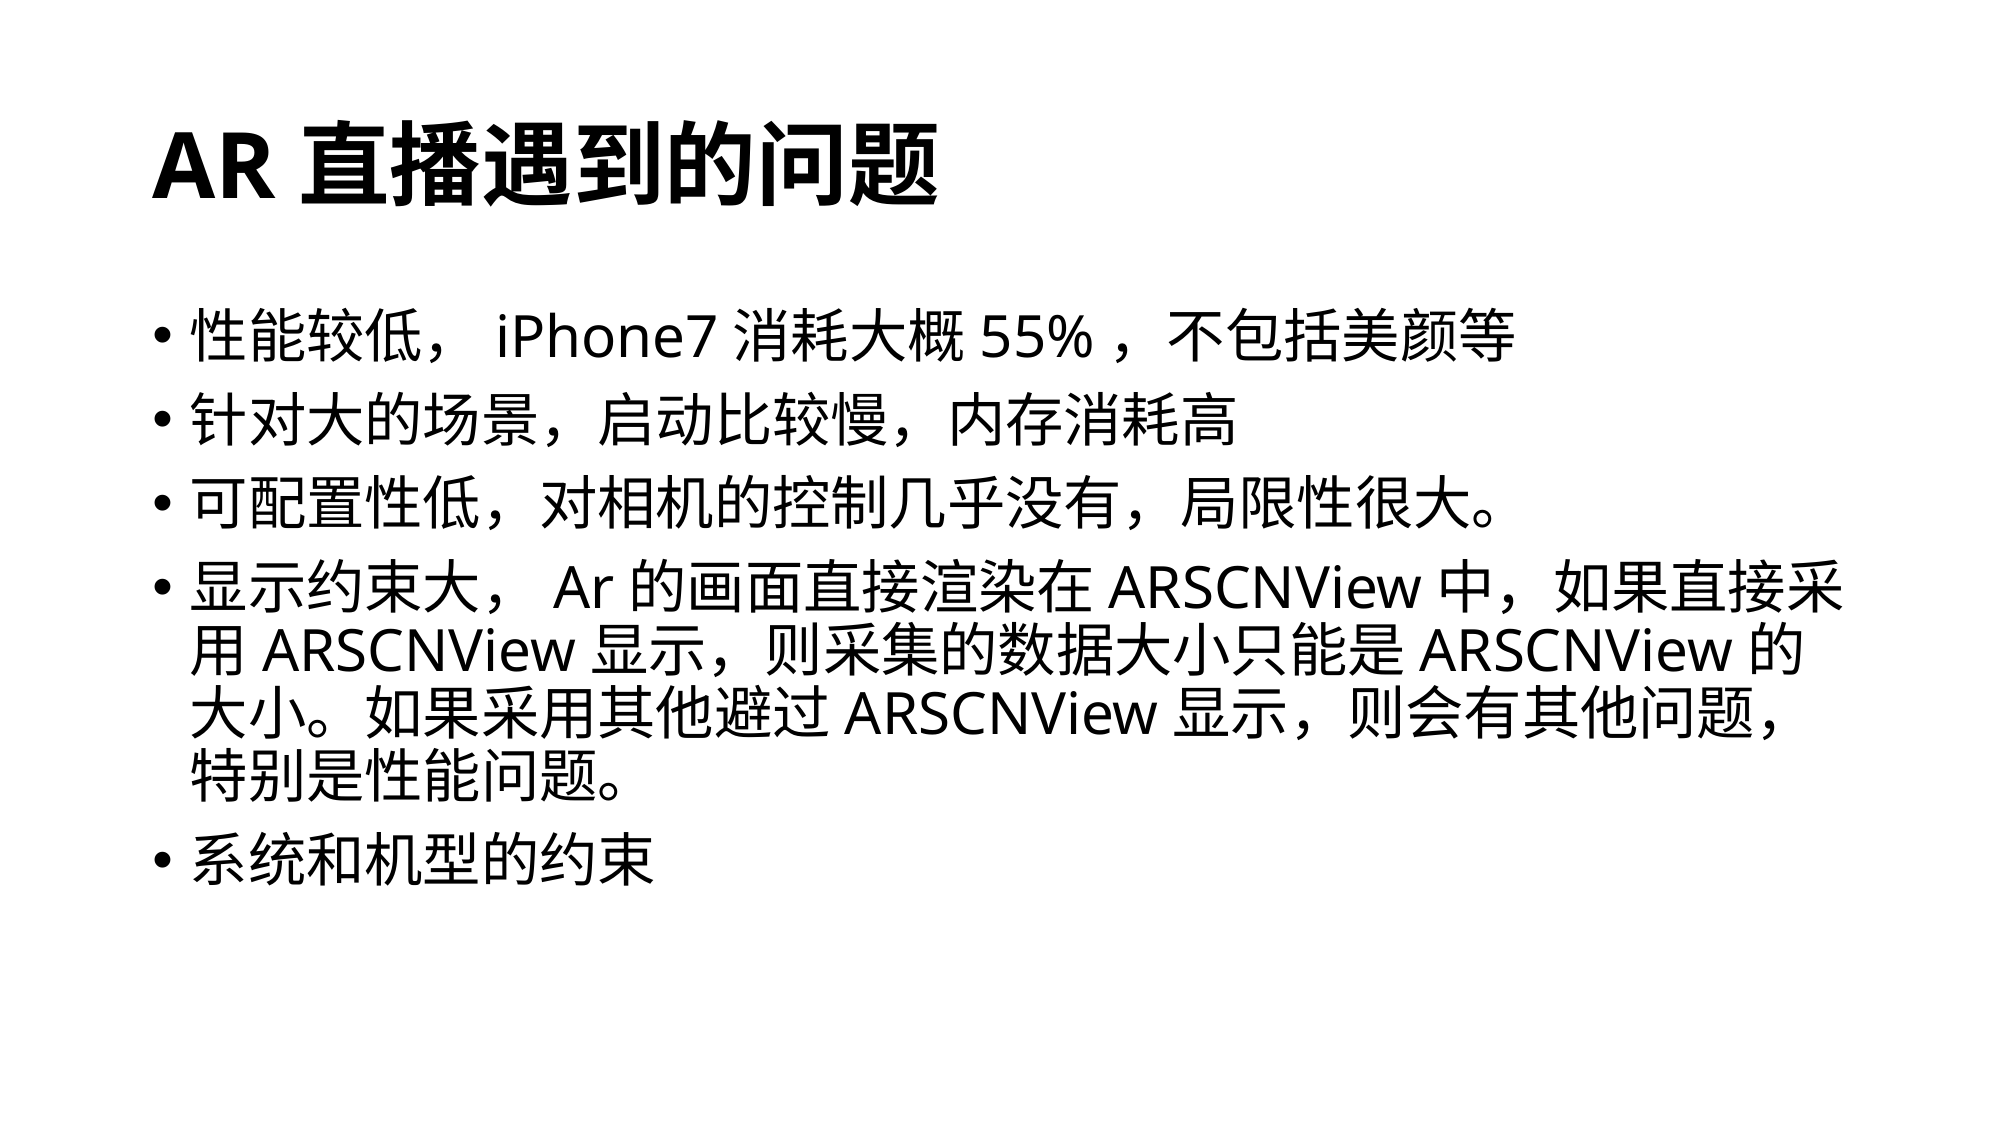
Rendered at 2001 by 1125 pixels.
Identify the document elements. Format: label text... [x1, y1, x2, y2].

title AR直播遇到的问题 [137, 59, 1863, 278]
list 性能较低，iPhone7消耗大概55%，不包括美颜等 针对大的场景，启动比较慢，内存消耗高 可配置性低，对相机的控制几乎没有，局限性很大。 显示约束大，Ar的画面直接渲染在ARSCNView中，如果直接采用ARSCNView显示，则采集的数据大小只能是ARSCNView的大小。如果采用其他避过ARSCNView显示，则会有其他问题，特别是性能问题。 系统和机型的约束 [137, 299, 1863, 1014]
